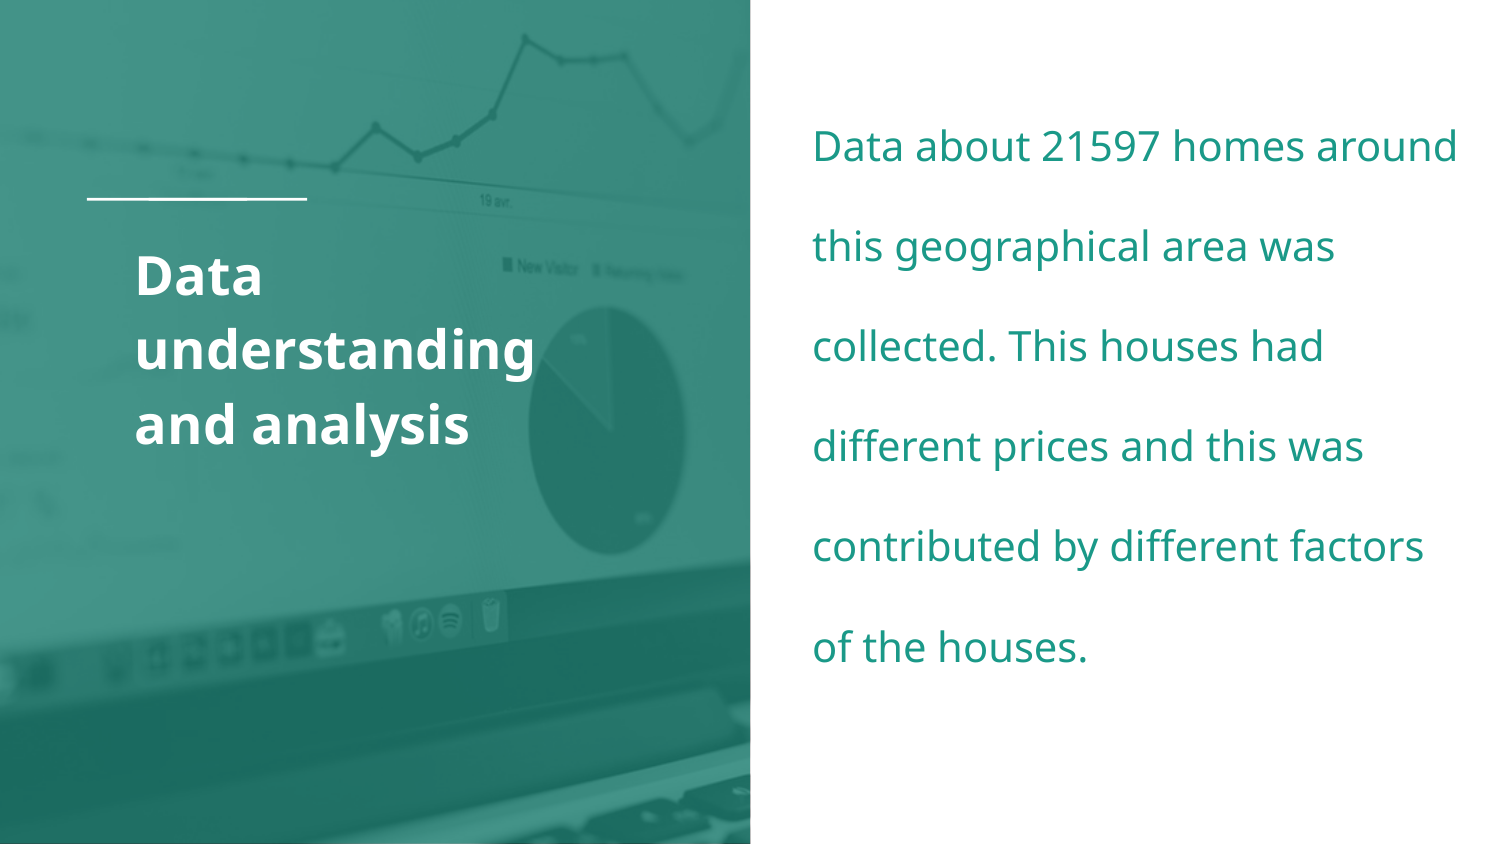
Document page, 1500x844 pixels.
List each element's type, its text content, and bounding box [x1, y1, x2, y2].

list Data about 21597 homes around this geographical area was collected. This houses had different prices and this was contributed by different factors of the houses. [797, 55, 1476, 706]
title Data understanding and analysis [119, 216, 662, 494]
